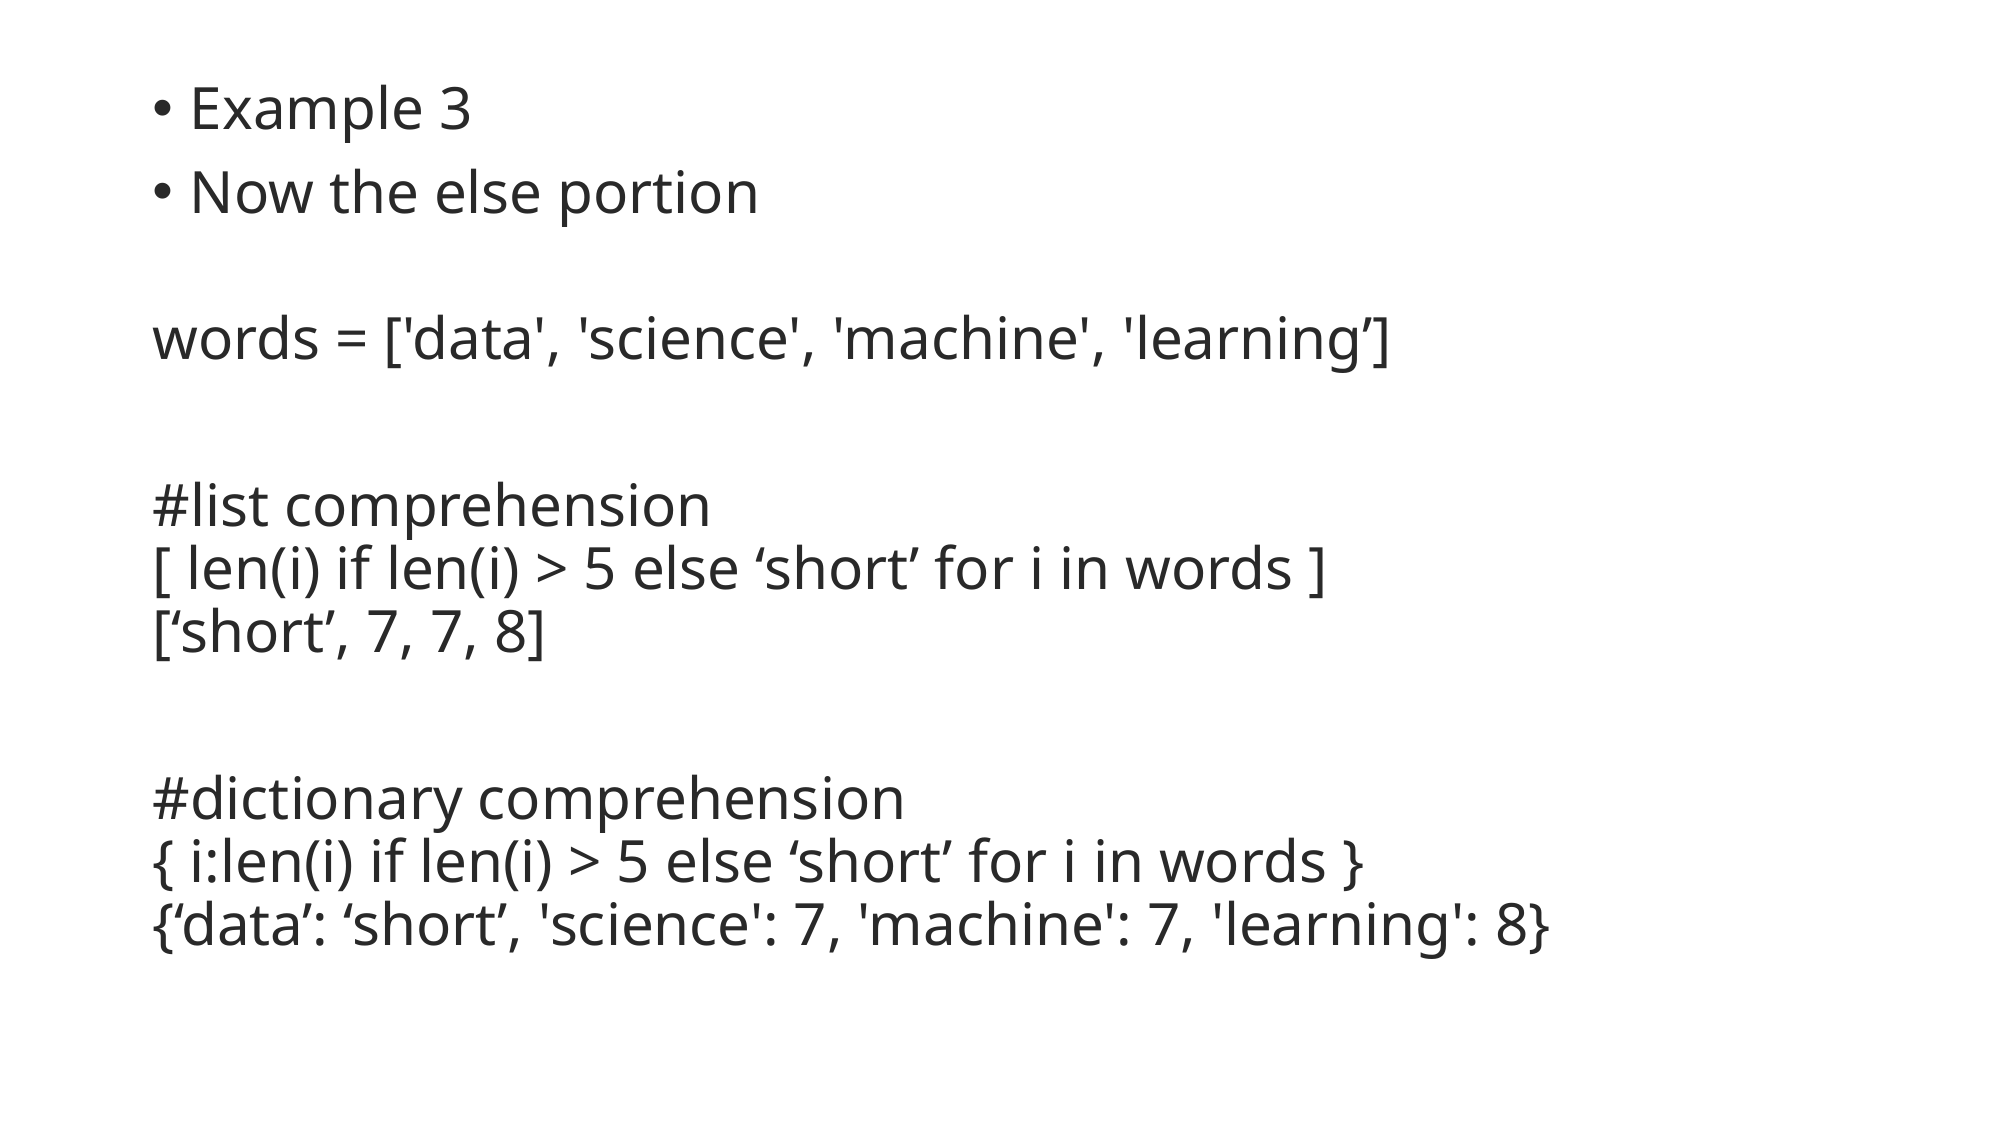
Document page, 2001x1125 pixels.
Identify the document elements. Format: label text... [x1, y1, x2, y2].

list Example 3 Now the else portion words = ['data', 'science', 'machine', 'learning’] #list comprehension [ len(i) if len(i) > 5 else ‘short’ for i in words ] [‘short’, 7, 7, 8] #dictionary comprehension { i:len(i) if len(i) > 5 else ‘short’ for i in words } {‘data’: ‘short’, 'science': 7, 'machine': 7, 'learning': 8} [137, 71, 1863, 1014]
